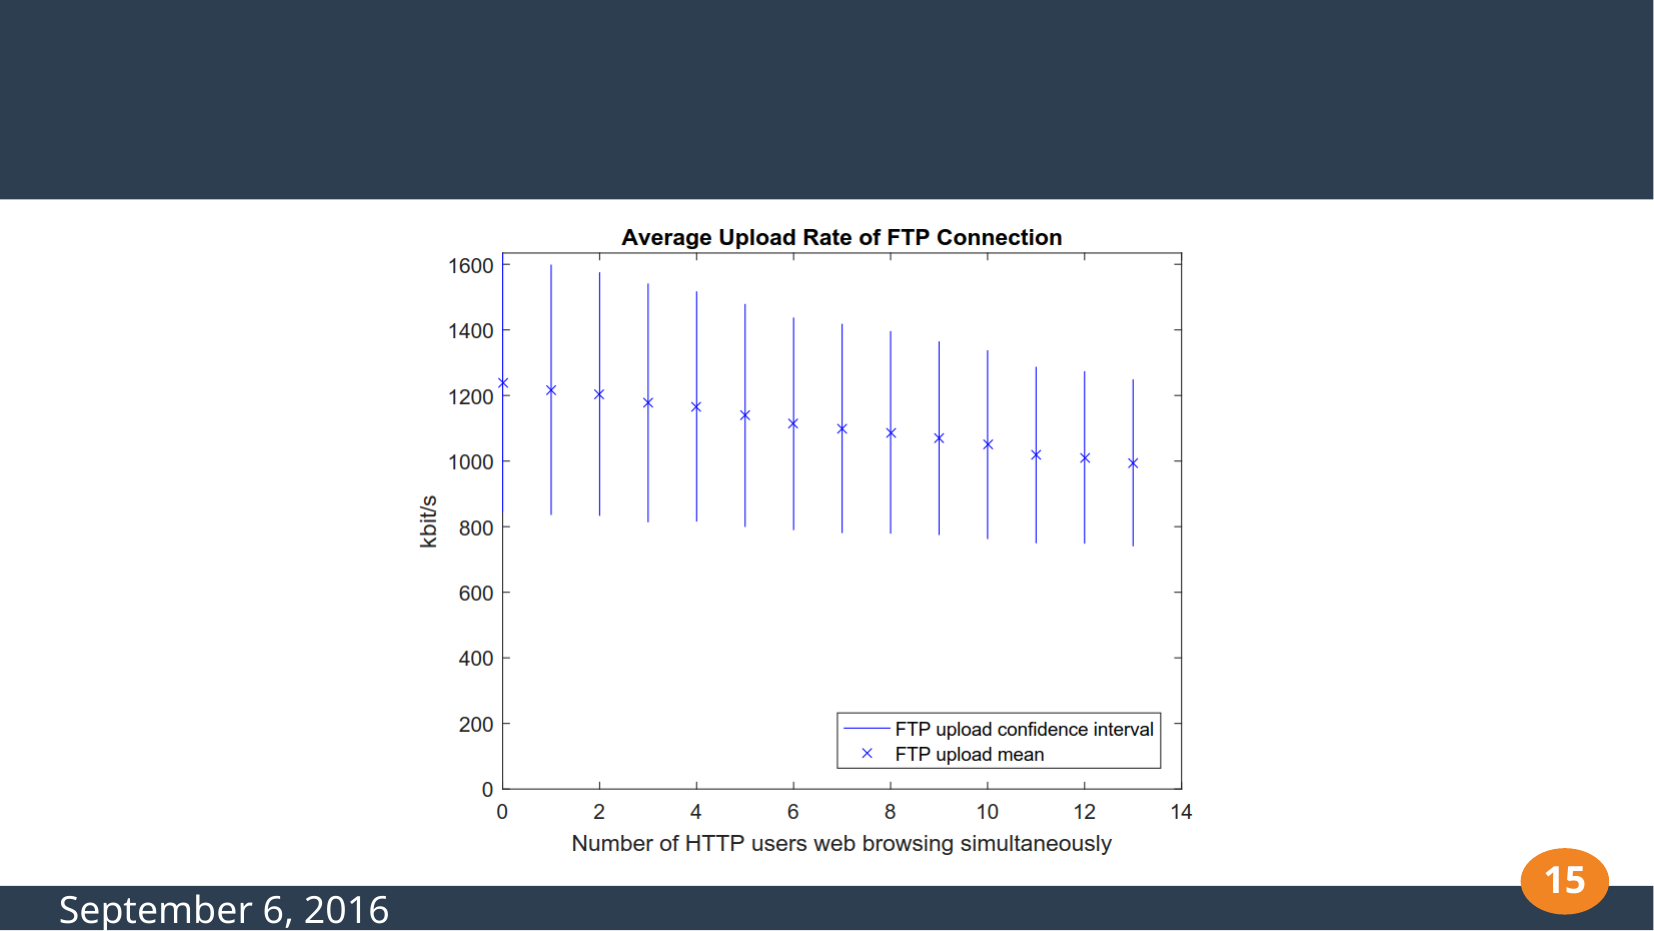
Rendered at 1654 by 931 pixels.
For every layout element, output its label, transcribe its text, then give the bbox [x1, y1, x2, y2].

picture [389, 204, 1265, 861]
slide_number 15 [1505, 837, 1624, 926]
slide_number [59, 885, 532, 931]
